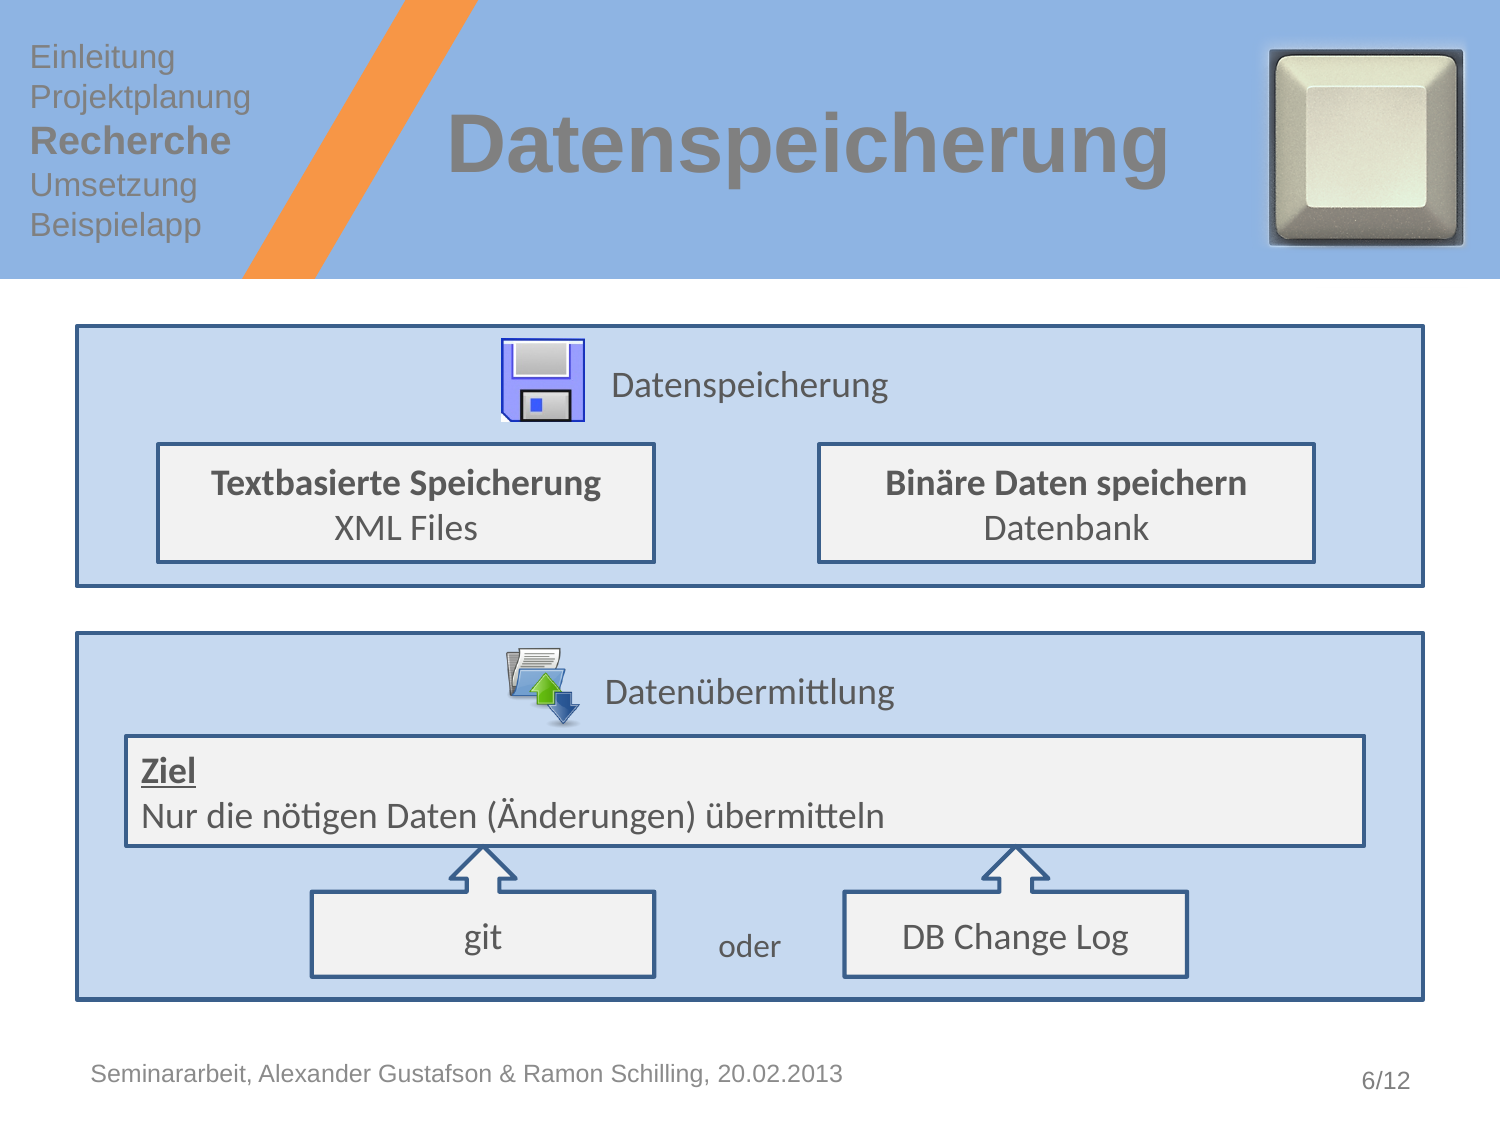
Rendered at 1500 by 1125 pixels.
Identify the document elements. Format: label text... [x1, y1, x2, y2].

picture [501, 644, 585, 729]
text_box Textbasierte Speicherung XML Files [156, 442, 656, 564]
list Einleitung Projektplanung Recherche Umsetzung Beispielapp [29, 35, 325, 260]
title Datenspeicherung [431, 45, 1282, 233]
text_box oder [703, 916, 797, 972]
picture [1225, 7, 1500, 288]
text_box DB Change Log [842, 843, 1190, 979]
picture [501, 337, 585, 422]
text_box Datenspeicherung [75, 324, 1425, 588]
text_box git [309, 843, 657, 979]
text_box Datenübermittlung [75, 631, 1425, 1002]
text_box Ziel Nur die nötigen Daten (Änderungen) übermitteln [124, 734, 1366, 848]
text_box Binäre Daten speichern Datenbank [817, 442, 1316, 564]
